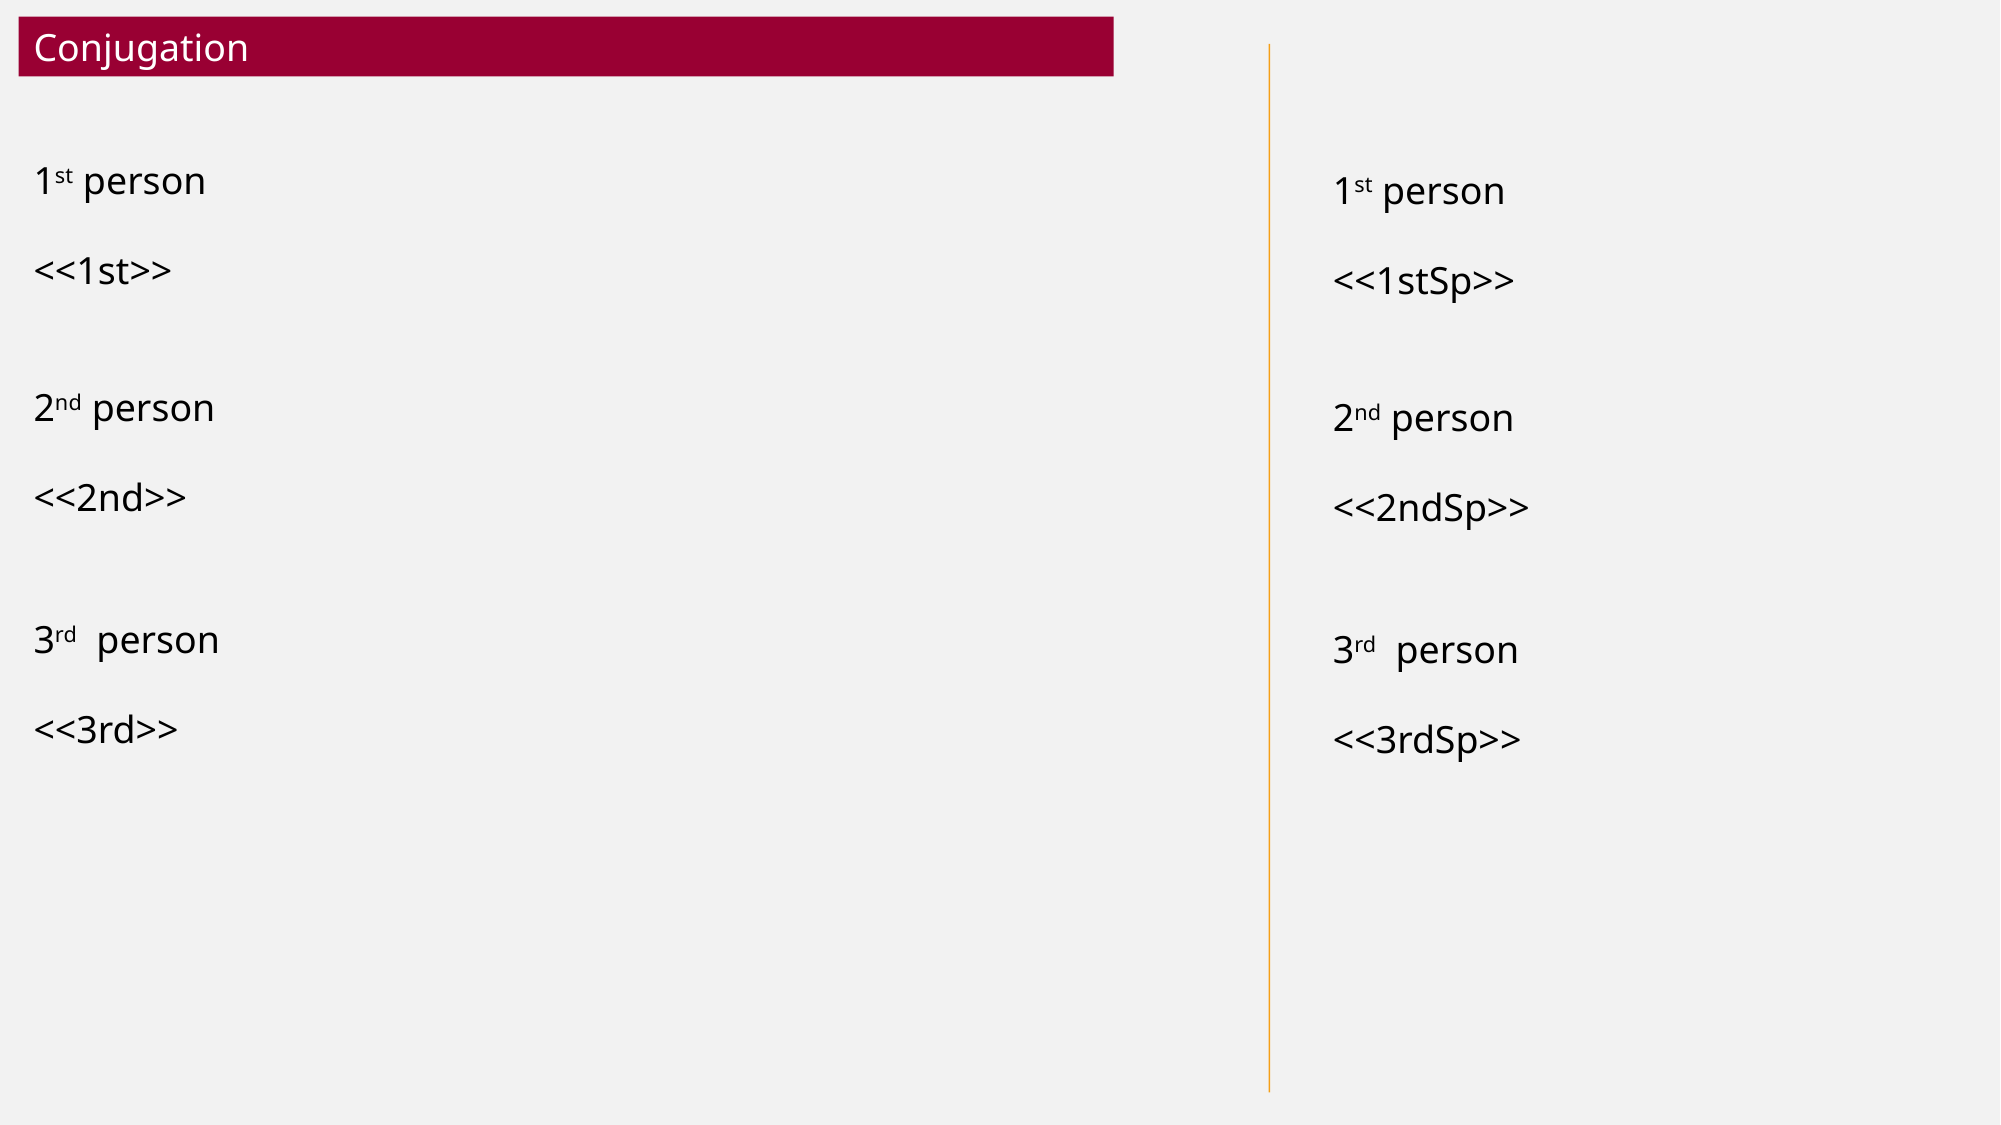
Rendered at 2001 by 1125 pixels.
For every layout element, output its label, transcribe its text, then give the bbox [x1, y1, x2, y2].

text_box 1st person <<1stSp>> [1318, 159, 1690, 309]
text_box 1st person <<1st>> [18, 149, 391, 300]
text_box Conjugation [18, 16, 1114, 77]
text_box 3rd person <<3rd>> [18, 609, 397, 759]
text_box 2nd person <<2ndSp>> [1318, 386, 1690, 537]
text_box 2nd person <<2nd>> [18, 376, 391, 527]
text_box 3rd person <<3rdSp>> [1318, 618, 1696, 769]
